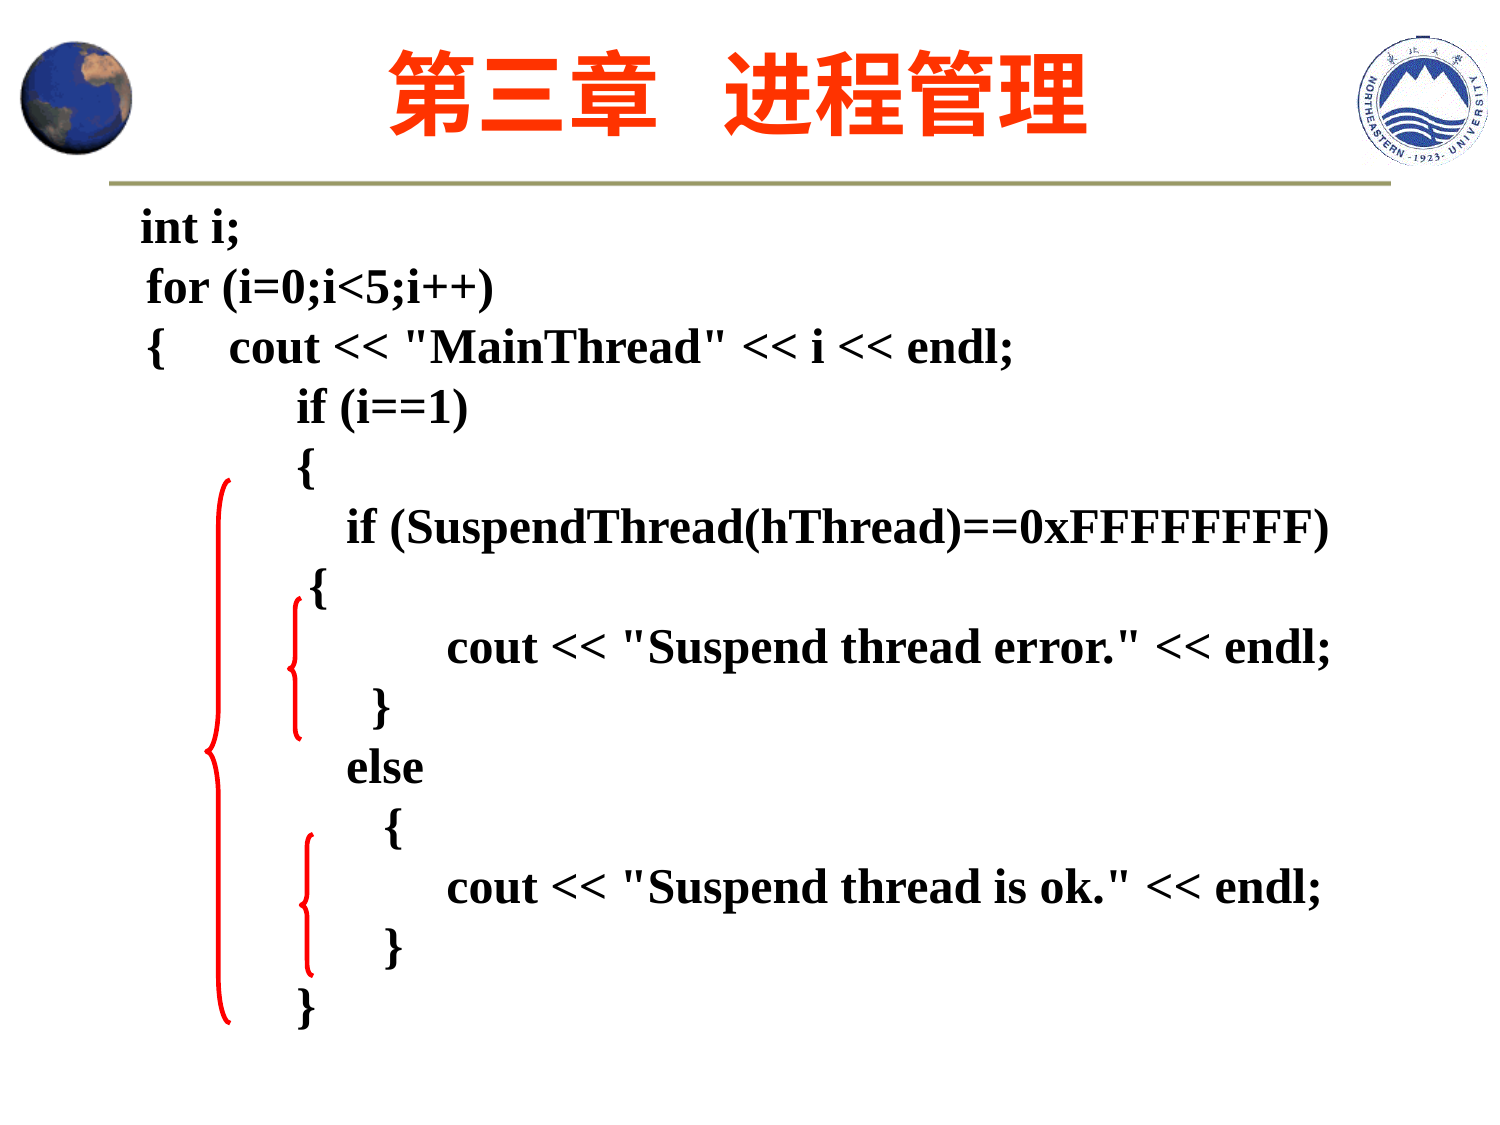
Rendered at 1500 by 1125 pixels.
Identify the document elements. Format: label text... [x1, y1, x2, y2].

picture [0, 37, 138, 161]
text_box [206, 479, 231, 1024]
picture [109, 175, 1391, 185]
text_box [301, 834, 314, 977]
text_box 第三章 进程管理 [174, 10, 1300, 173]
list int i; for (i=0;i<5;i++) { cout << "MainThread" << i << endl; if (i==1) { if (SuspendThread(hThread)==0xFFFFFFFF) { cout << "Suspend thread error." << endl; } else { cout << "Suspend thread is ok." << endl; } } [75, 185, 1425, 1049]
text_box [289, 597, 301, 740]
picture [1352, 33, 1490, 171]
